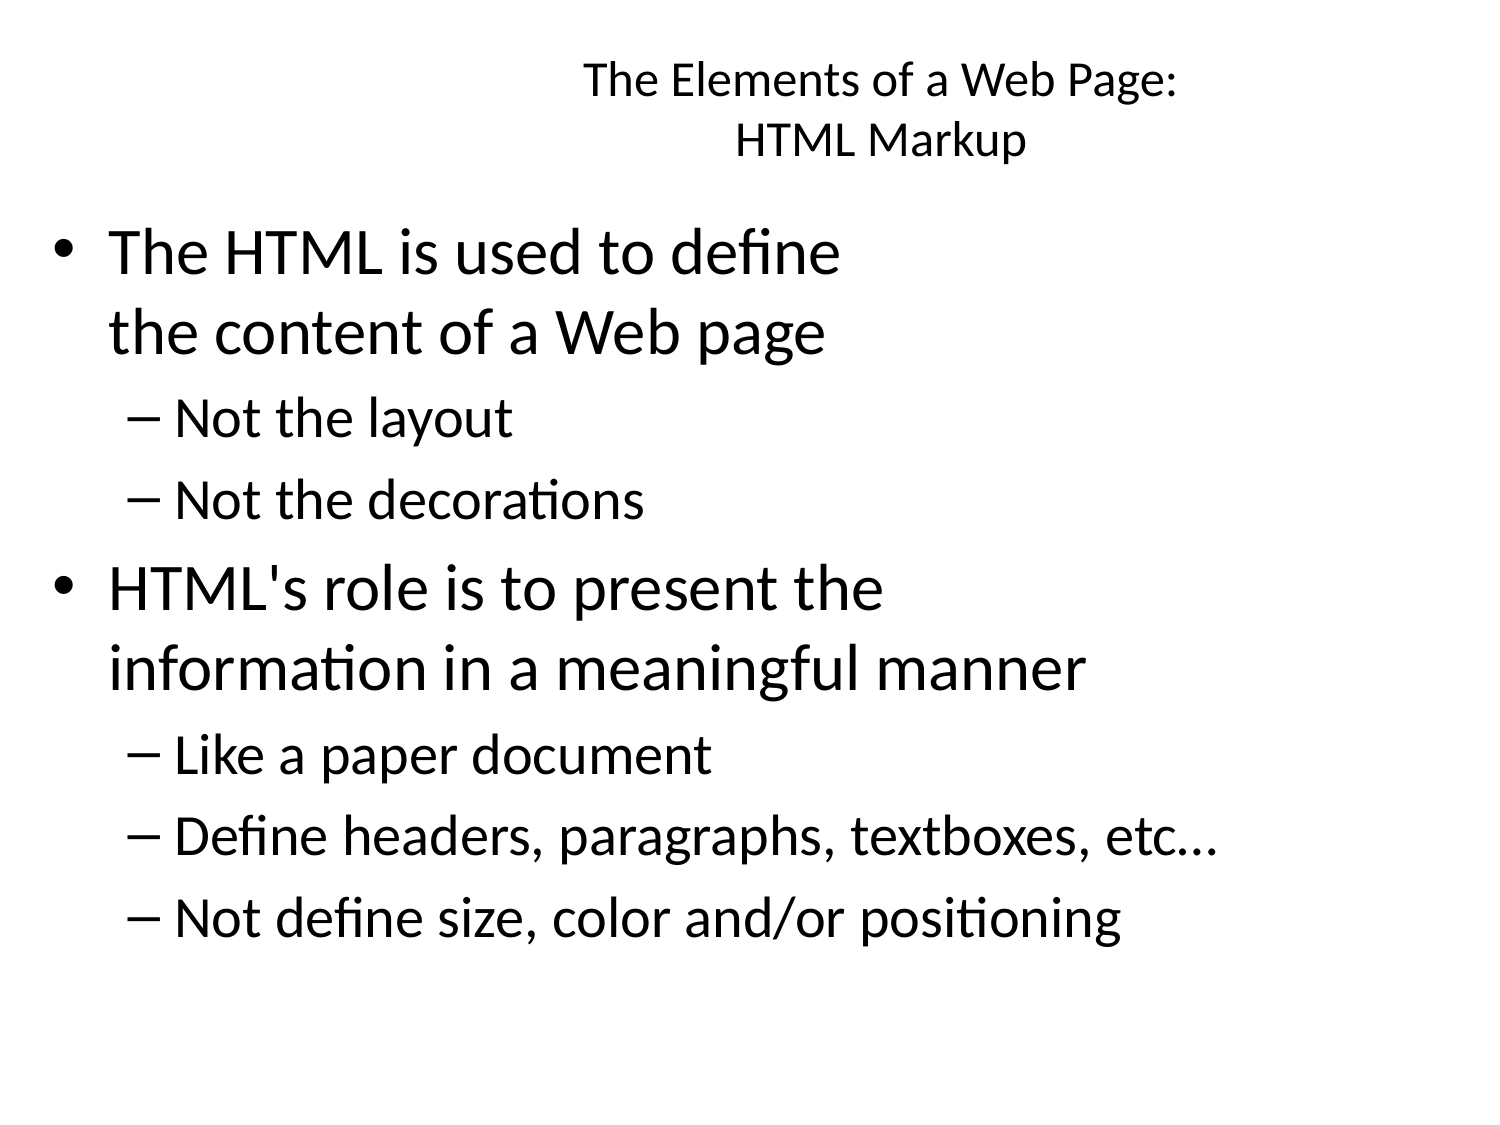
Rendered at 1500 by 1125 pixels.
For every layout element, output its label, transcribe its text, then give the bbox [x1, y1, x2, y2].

title The Elements of a Web Page: HTML Markup [300, 37, 1463, 175]
list The HTML is used to define the content of a Web page Not the layout Not the decorations HTML's role is to present the information in a meaningful manner Like a paper document Define headers, paragraphs, textboxes, etc… Not define size, color and/or positioning [37, 200, 1463, 1100]
